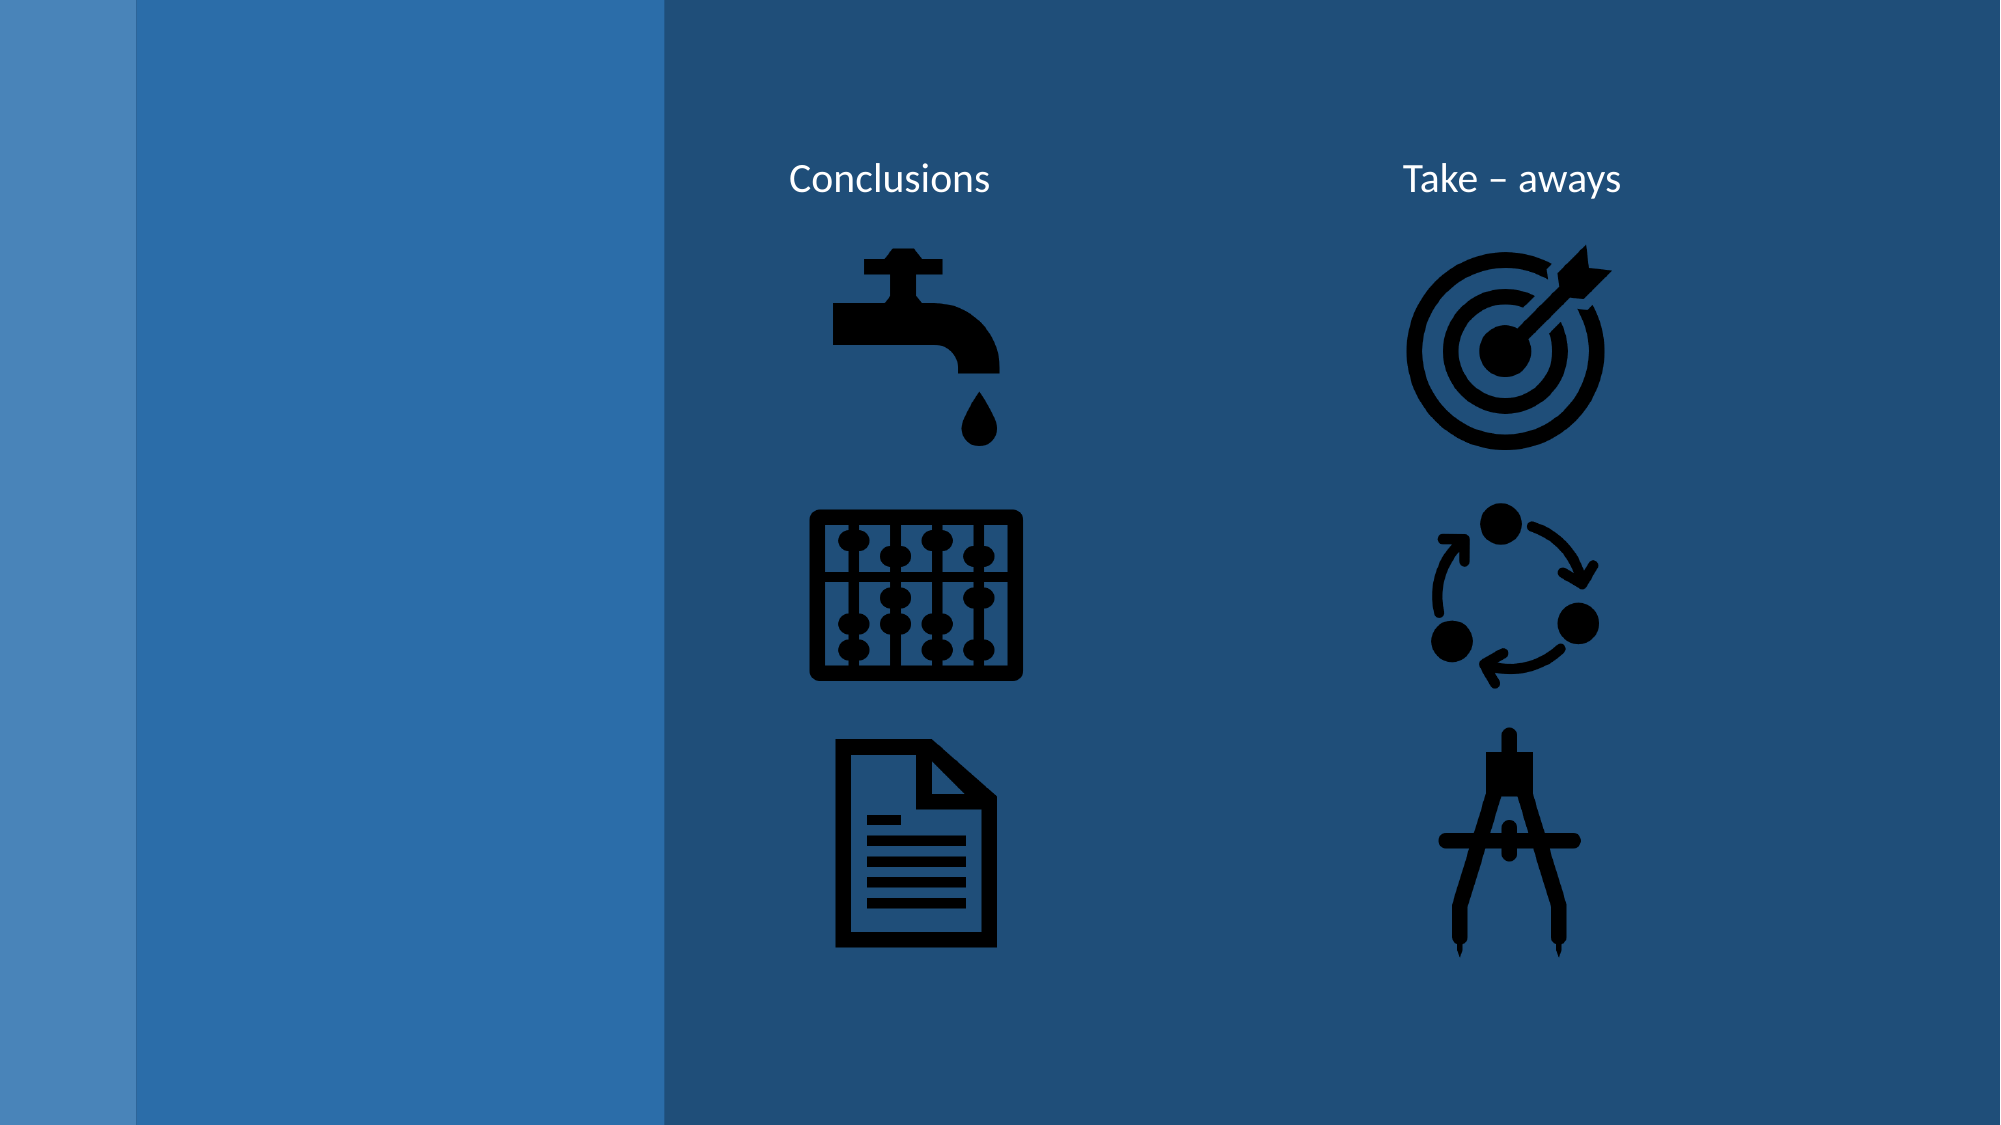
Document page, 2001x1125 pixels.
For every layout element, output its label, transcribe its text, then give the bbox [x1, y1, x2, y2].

list Conclusions [774, 148, 1336, 224]
text_box [0, 0, 136, 1125]
list Take – aways [1387, 148, 1950, 224]
picture [1384, 222, 1634, 968]
text_box [136, 0, 666, 1125]
picture [791, 222, 1041, 968]
